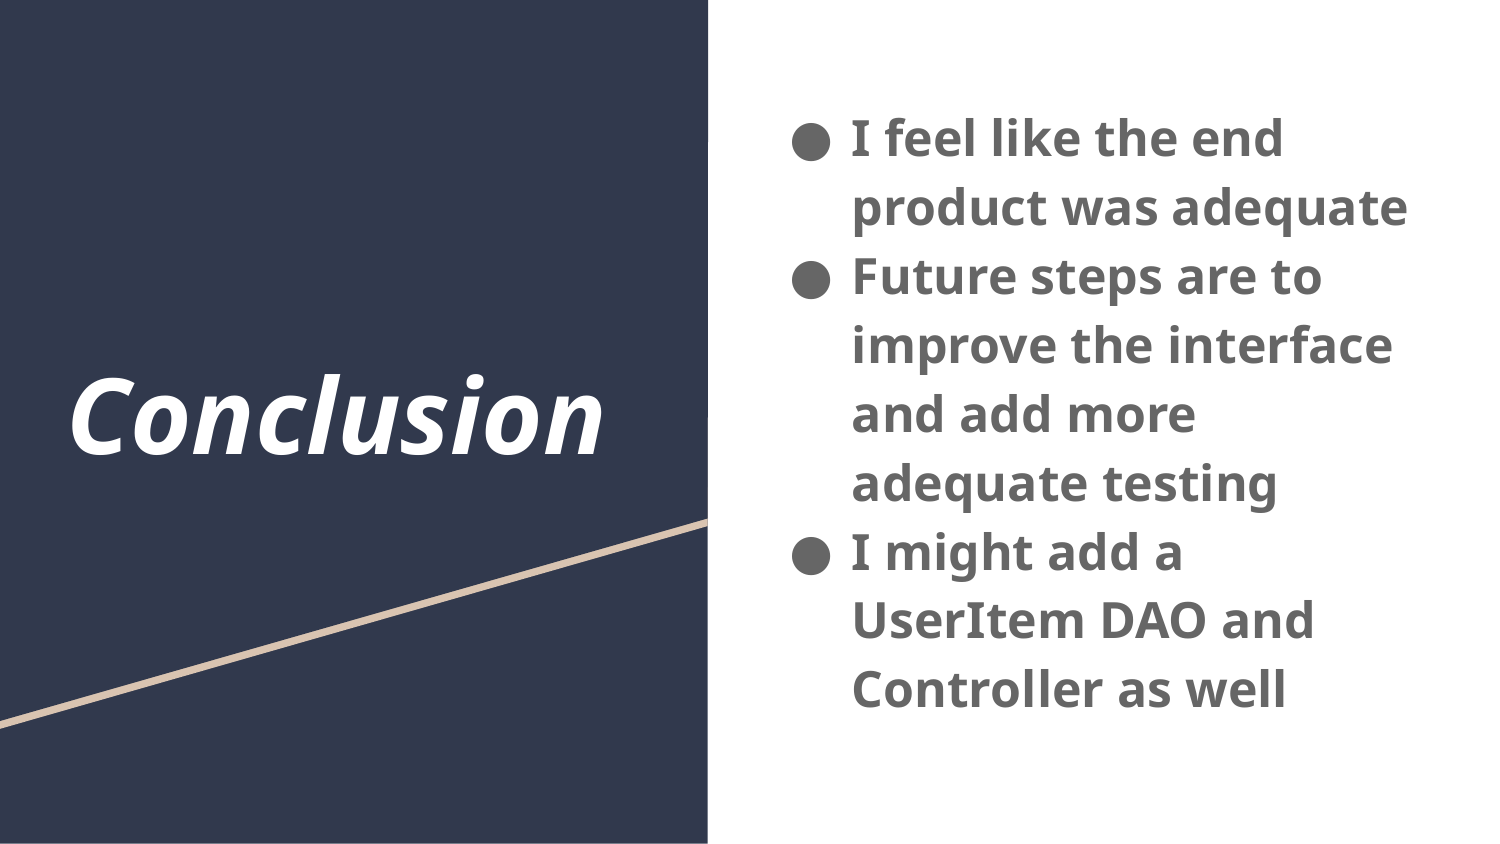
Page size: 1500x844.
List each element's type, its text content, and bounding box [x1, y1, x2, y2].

list I feel like the end product was adequate Future steps are to improve the interface and add more adequate testing I might add a UserItem DAO and Controller as well [761, 82, 1446, 755]
title Conclusion [51, 82, 713, 494]
